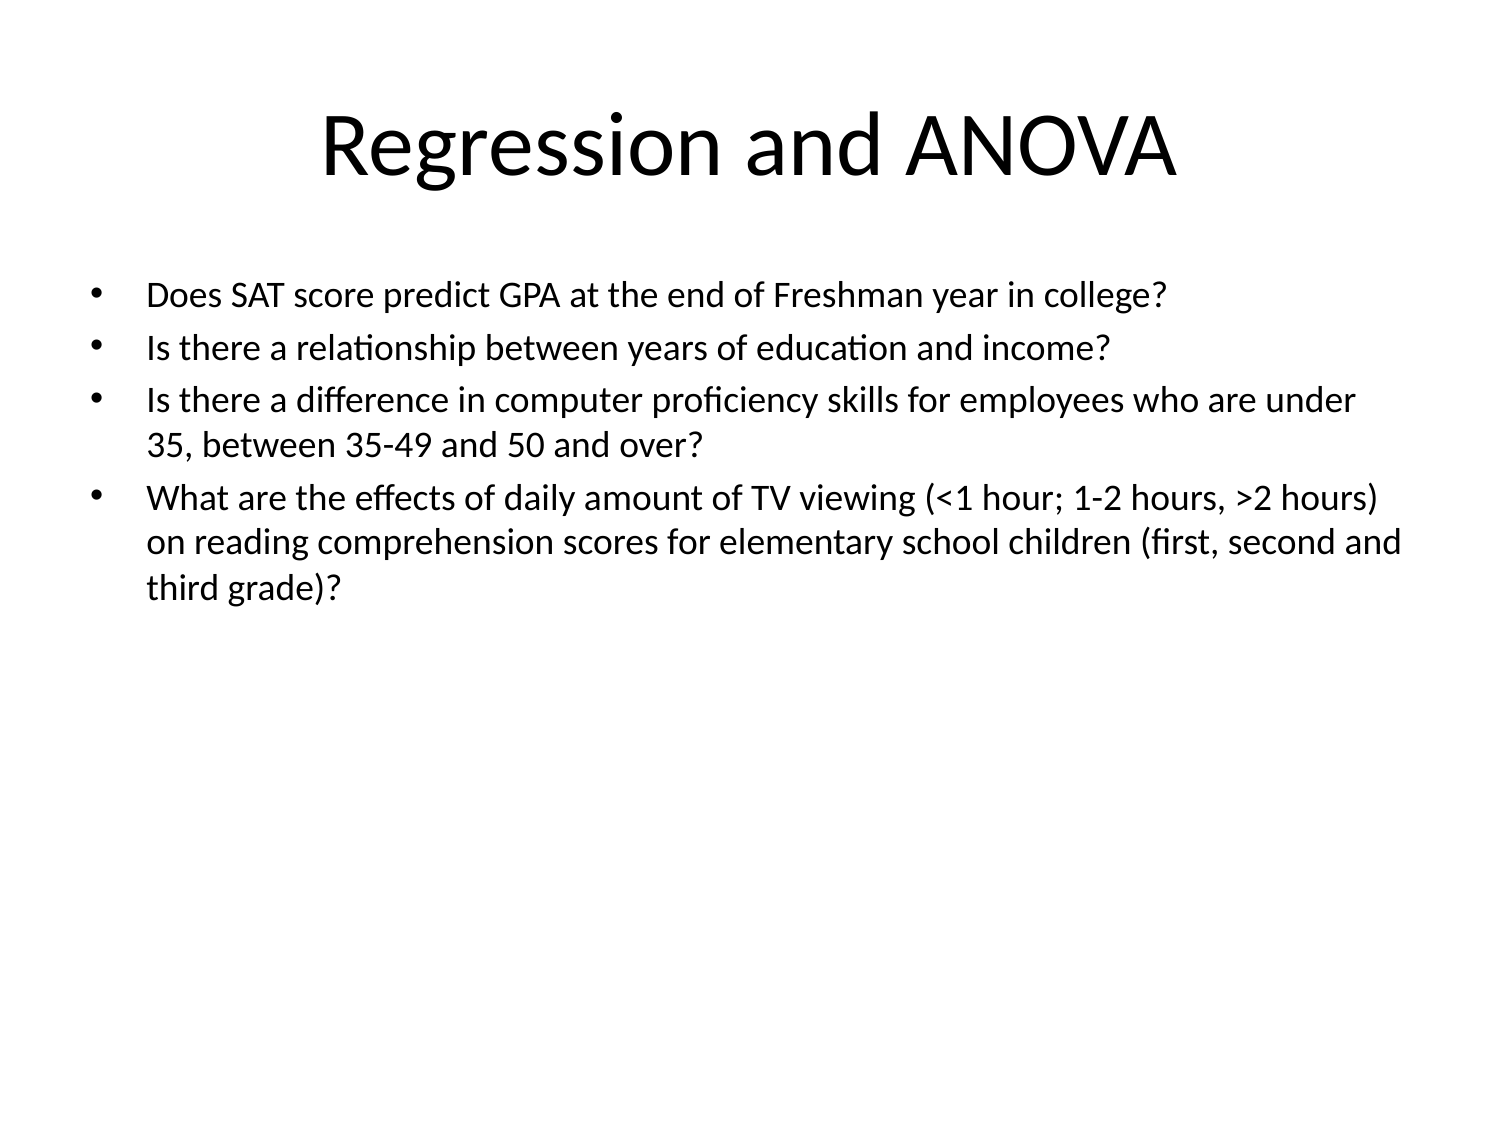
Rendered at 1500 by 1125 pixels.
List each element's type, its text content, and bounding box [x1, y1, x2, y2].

list Does SAT score predict GPA at the end of Freshman year in college? Is there a relationship between years of education and income? Is there a difference in computer proficiency skills for employees who are under 35, between 35-49 and 50 and over? What are the effects of daily amount of TV viewing (<1 hour; 1-2 hours, >2 hours) on reading comprehension scores for elementary school children (first, second and third grade)? [75, 262, 1425, 1005]
title Regression and ANOVA [75, 45, 1425, 233]
